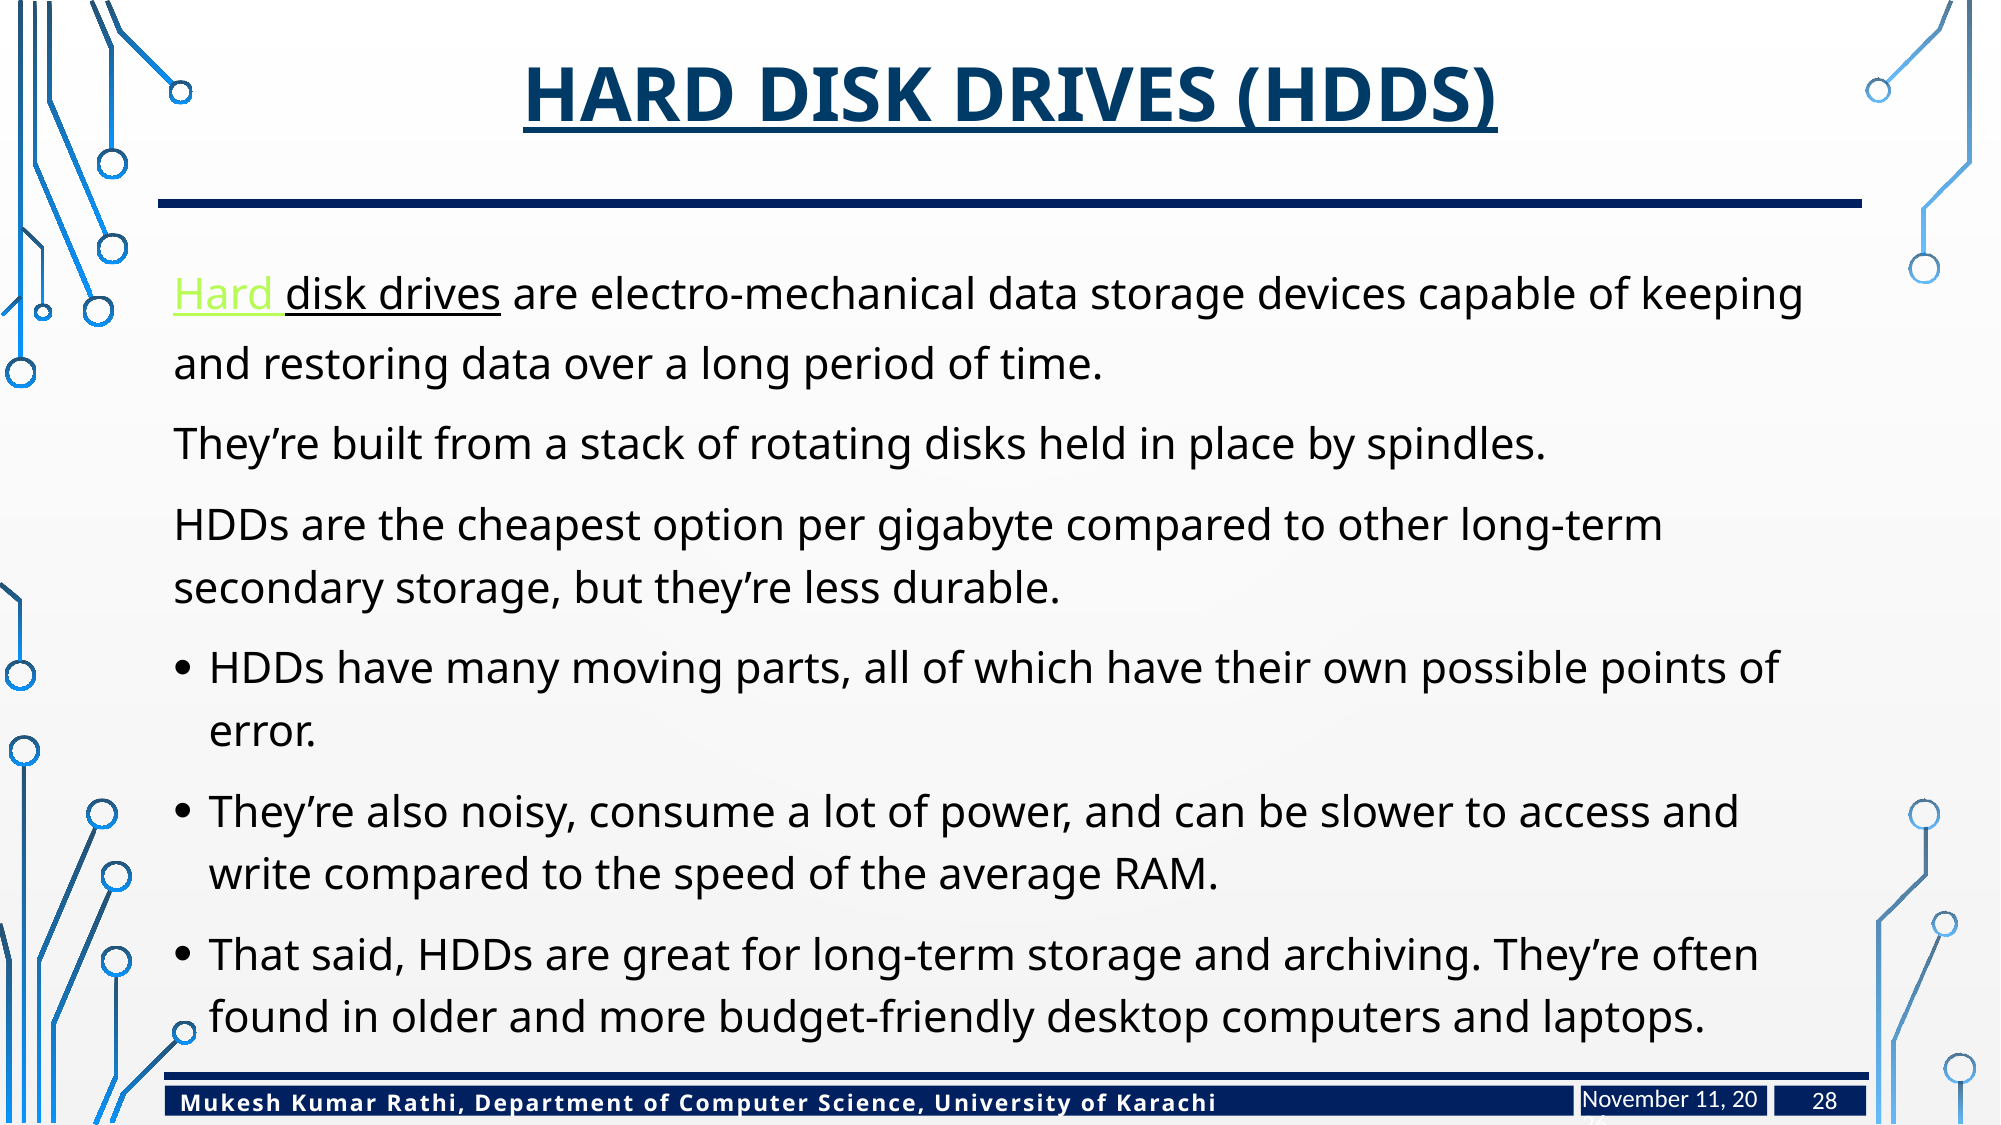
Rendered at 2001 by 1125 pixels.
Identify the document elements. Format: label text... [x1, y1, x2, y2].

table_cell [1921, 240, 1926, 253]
title Hard Disk Drives (HDDs) [158, 11, 1863, 184]
list Hard disk drives are electro-mechanical data storage devices capable of keeping and restoring data over a long period of time. They’re built from a stack of rotating disks held in place by spindles. HDDs are the cheapest option per gigabyte compared to other long-term secondary storage, but they’re less durable. HDDs have many moving parts, all of which have their own possible points of error. They’re also noisy, consume a lot of power, and can be slower to access and write compared to the speed of the average RAM. That said, HDDs are great for long-term storage and archiving. They’re often found in older and more budget-friendly desktop computers and laptops. [158, 246, 1863, 1058]
slide_number 28 [1778, 1083, 1871, 1115]
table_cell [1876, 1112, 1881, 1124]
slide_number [1582, 1080, 1764, 1115]
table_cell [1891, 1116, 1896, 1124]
